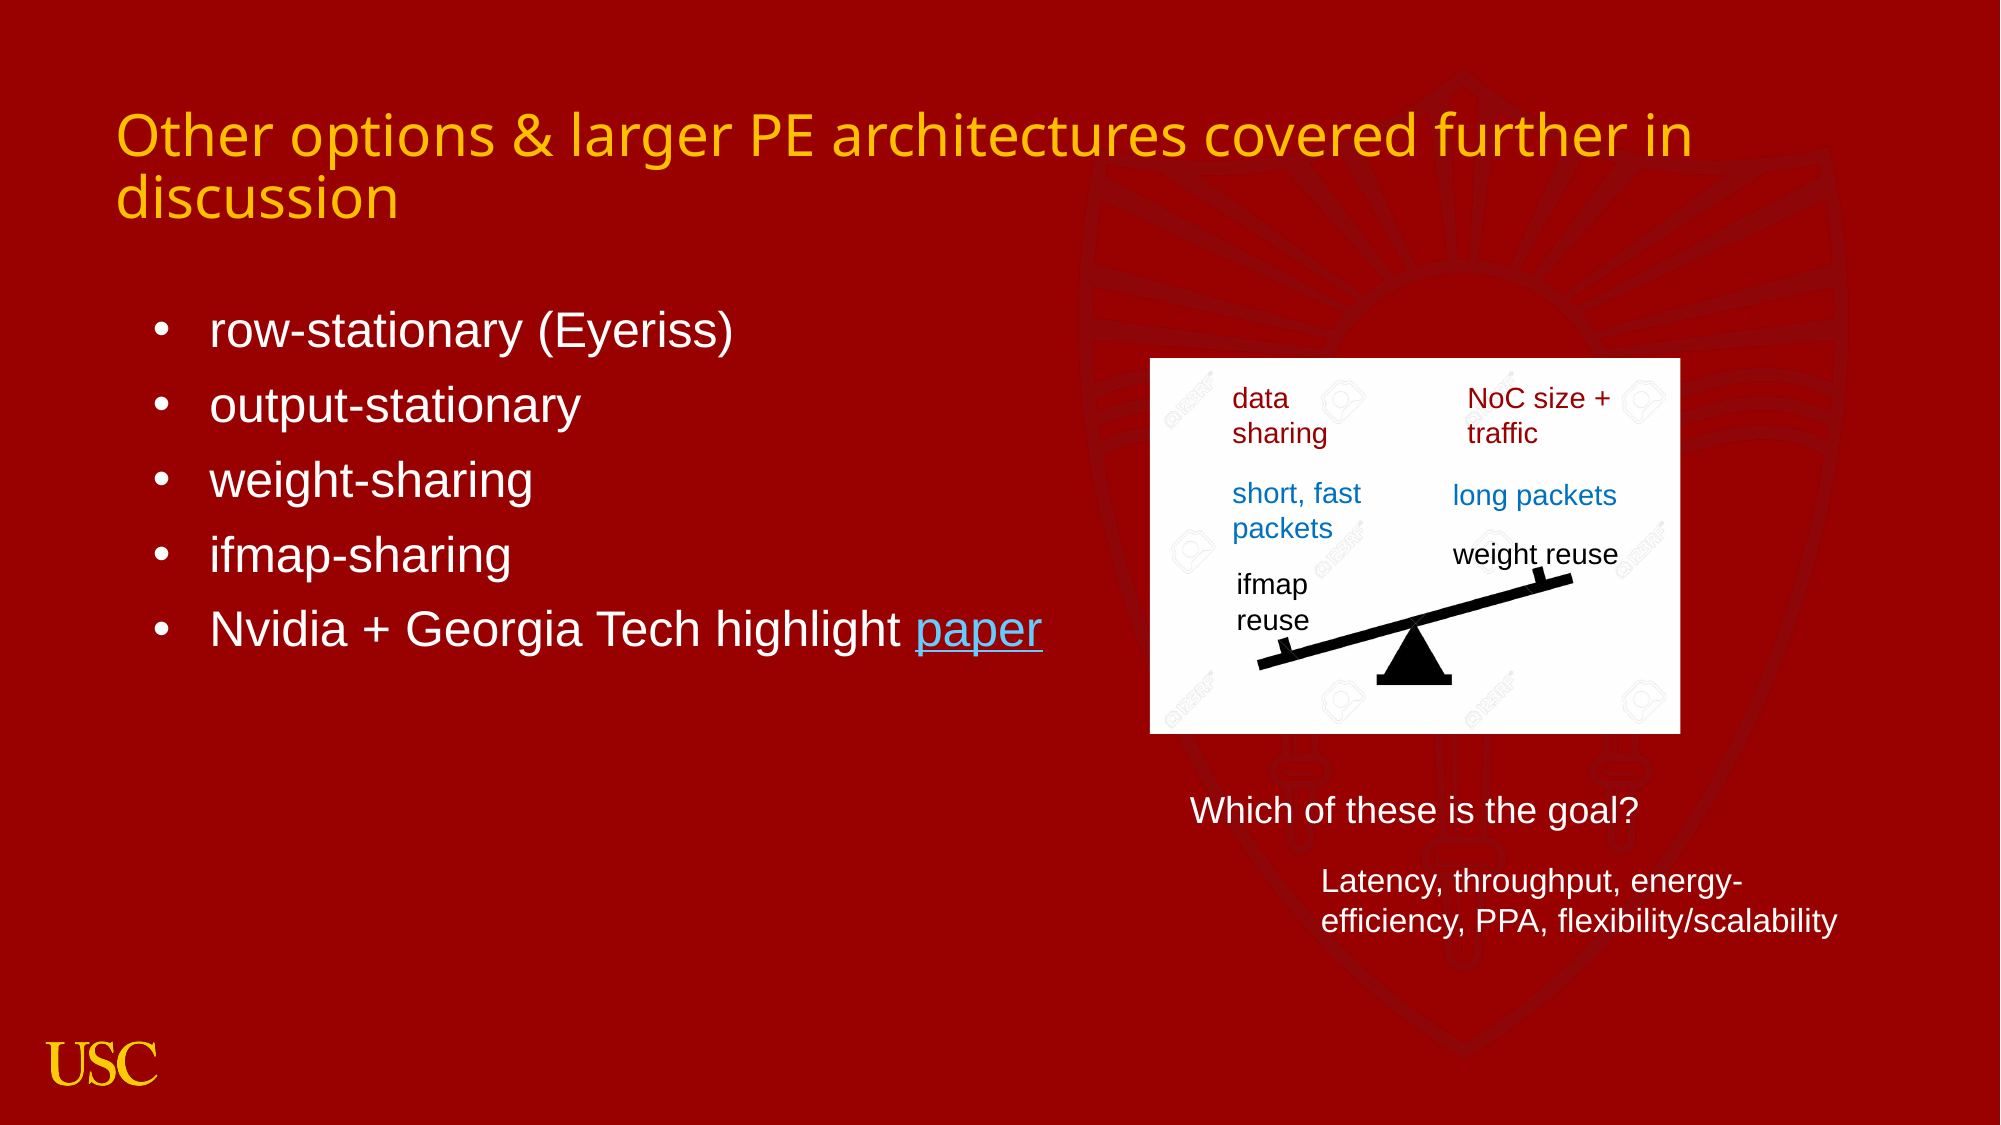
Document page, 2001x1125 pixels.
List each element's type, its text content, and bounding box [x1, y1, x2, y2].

text_box Which of these is the goal? [1175, 778, 1957, 838]
text_box Latency, throughput, energy-efficiency, PPA, flexibility/scalability [1306, 852, 1863, 947]
title Other options & larger PE architectures covered further in discussion [100, 60, 1901, 278]
picture [22, 1013, 184, 1114]
list row-stationary (Eyeriss) output-stationary weight-sharing ifmap-sharing Nvidia + Georgia Tech highlight paper [100, 296, 1901, 1014]
picture [1149, 358, 1681, 734]
